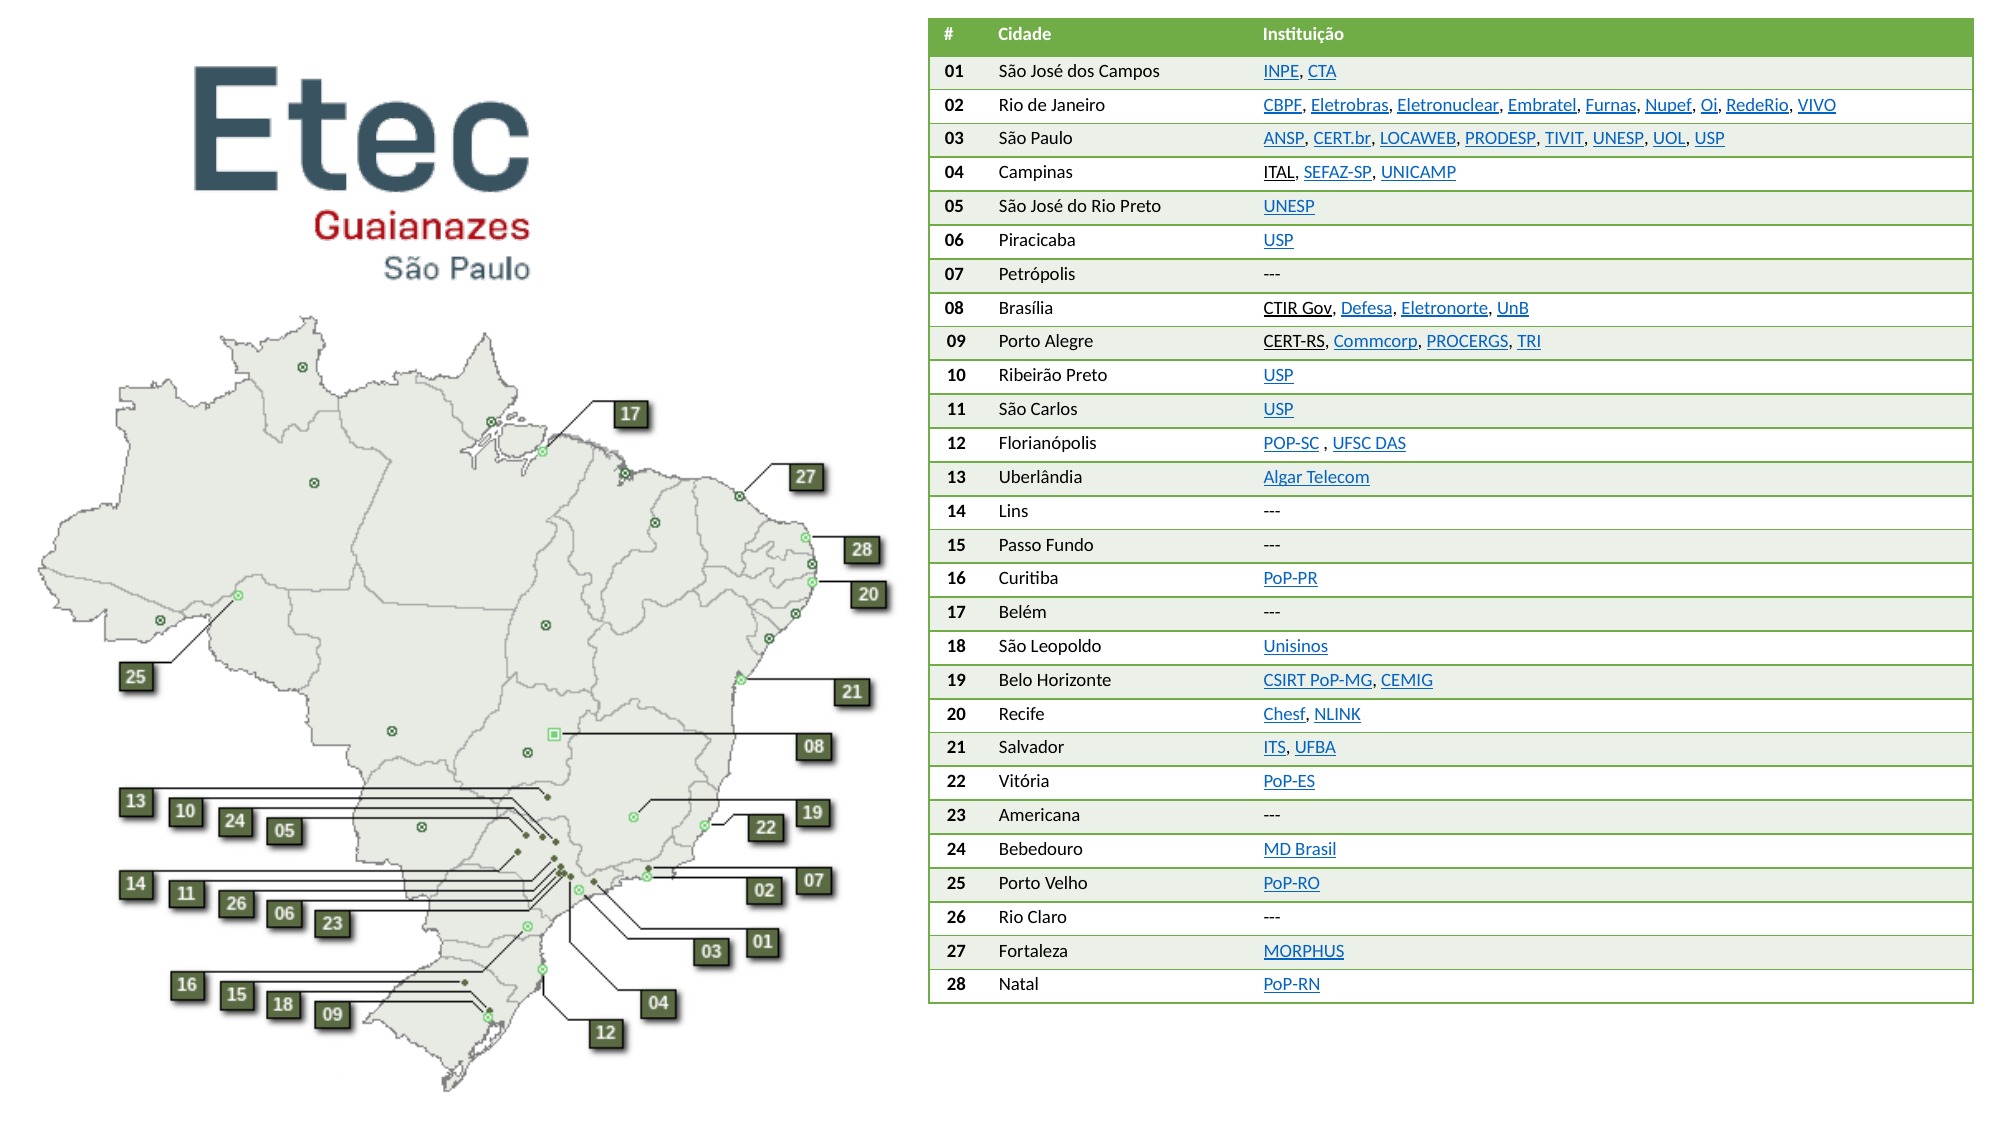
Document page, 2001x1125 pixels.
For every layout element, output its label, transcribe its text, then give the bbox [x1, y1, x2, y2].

table_cell 09 [930, 327, 983, 359]
table_cell Passo Fundo [983, 530, 1248, 562]
table_cell 21 [930, 733, 983, 765]
table_cell --- [1248, 801, 1972, 833]
table_cell ITS, UFBA [1248, 733, 1972, 765]
table_cell 12 [930, 429, 983, 461]
table_cell Brasília [983, 294, 1248, 326]
table_cell ANSP, CERT.br, LOCAWEB, PRODESP, TIVIT, UNESP, UOL, USP [1248, 124, 1972, 156]
table_header Cidade [983, 20, 1248, 55]
table_cell 01 [930, 57, 983, 89]
table_cell Fortaleza [983, 936, 1248, 969]
table_cell MORPHUS [1248, 936, 1972, 969]
table_cell São Paulo [983, 124, 1248, 156]
table_cell USP [1248, 395, 1972, 427]
table_cell Porto Alegre [983, 327, 1248, 359]
table_cell PoP-RN [1248, 970, 1972, 1002]
table_cell 03 [930, 124, 983, 156]
table_cell CBPF, Eletrobras, Eletronuclear, Embratel, Furnas, Nupef, Oi, RedeRio, VIVO [1248, 90, 1972, 123]
table_cell Uberlândia [983, 463, 1248, 495]
table_cell USP [1248, 226, 1972, 258]
table_cell Petrópolis [983, 260, 1248, 292]
table_cell 16 [930, 564, 983, 596]
table_cell 05 [930, 192, 983, 224]
table_cell Salvador [983, 733, 1248, 765]
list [30, 308, 907, 1107]
table_cell Recife [983, 700, 1248, 732]
table_cell MD Brasil [1248, 835, 1972, 867]
table_cell 17 [930, 598, 983, 630]
table_cell USP [1248, 361, 1972, 393]
table_cell São Carlos [983, 395, 1248, 427]
table_cell CERT-RS, Commcorp, PROCERGS, TRI [1248, 327, 1972, 359]
table_cell Piracicaba [983, 226, 1248, 258]
table_cell POP-SC , UFSC DAS [1248, 429, 1972, 461]
table_cell CSIRT PoP-MG, CEMIG [1248, 666, 1972, 698]
table_cell 19 [930, 666, 983, 698]
table_header Instituição [1248, 20, 1972, 55]
table_cell 06 [930, 226, 983, 258]
table_cell Natal [983, 970, 1248, 1002]
table_cell Lins [983, 497, 1248, 529]
table_cell São José dos Campos [983, 57, 1248, 89]
table_cell 28 [930, 970, 983, 1002]
table_cell 23 [930, 801, 983, 833]
table_cell --- [1248, 903, 1972, 935]
table_cell Belo Horizonte [983, 666, 1248, 698]
table_cell 04 [930, 158, 983, 190]
table_cell Chesf, NLINK [1248, 700, 1972, 732]
table_cell 13 [930, 463, 983, 495]
table_cell PoP-ES [1248, 767, 1972, 799]
table_cell Bebedouro [983, 835, 1248, 867]
table_cell 15 [930, 530, 983, 562]
picture [190, 62, 535, 285]
table_cell 10 [930, 361, 983, 393]
table_cell 07 [930, 260, 983, 292]
table_cell 11 [930, 395, 983, 427]
table_cell 27 [930, 936, 983, 969]
table_cell Belém [983, 598, 1248, 630]
table_cell 25 [930, 869, 983, 901]
table_cell Algar Telecom [1248, 463, 1972, 495]
table_cell 08 [930, 294, 983, 326]
table_cell ITAL, SEFAZ-SP, UNICAMP [1248, 158, 1972, 190]
table_header # [930, 20, 983, 55]
table_cell INPE, CTA [1248, 57, 1972, 89]
table_cell São Leopoldo [983, 632, 1248, 664]
table_cell PoP-RO [1248, 869, 1972, 901]
table_cell CTIR Gov, Defesa, Eletronorte, UnB [1248, 294, 1972, 326]
table_cell São José do Rio Preto [983, 192, 1248, 224]
table_cell Americana [983, 801, 1248, 833]
table_cell PoP-PR [1248, 564, 1972, 596]
table_cell Rio de Janeiro [983, 90, 1248, 123]
table_cell Florianópolis [983, 429, 1248, 461]
table_cell UNESP [1248, 192, 1972, 224]
table_cell 18 [930, 632, 983, 664]
table_cell --- [1248, 497, 1972, 529]
table_cell --- [1248, 260, 1972, 292]
table_cell Ribeirão Preto [983, 361, 1248, 393]
table_cell Unisinos [1248, 632, 1972, 664]
table_cell 22 [930, 767, 983, 799]
table_cell Curitiba [983, 564, 1248, 596]
table_cell --- [1248, 530, 1972, 562]
table_cell 14 [930, 497, 983, 529]
table_cell --- [1248, 598, 1972, 630]
table_cell 24 [930, 835, 983, 867]
table_cell Rio Claro [983, 903, 1248, 935]
table_cell Campinas [983, 158, 1248, 190]
table_cell Vitória [983, 767, 1248, 799]
table_cell 26 [930, 903, 983, 935]
table_cell 20 [930, 700, 983, 732]
table_cell 02 [930, 90, 983, 123]
table_cell Porto Velho [983, 869, 1248, 901]
